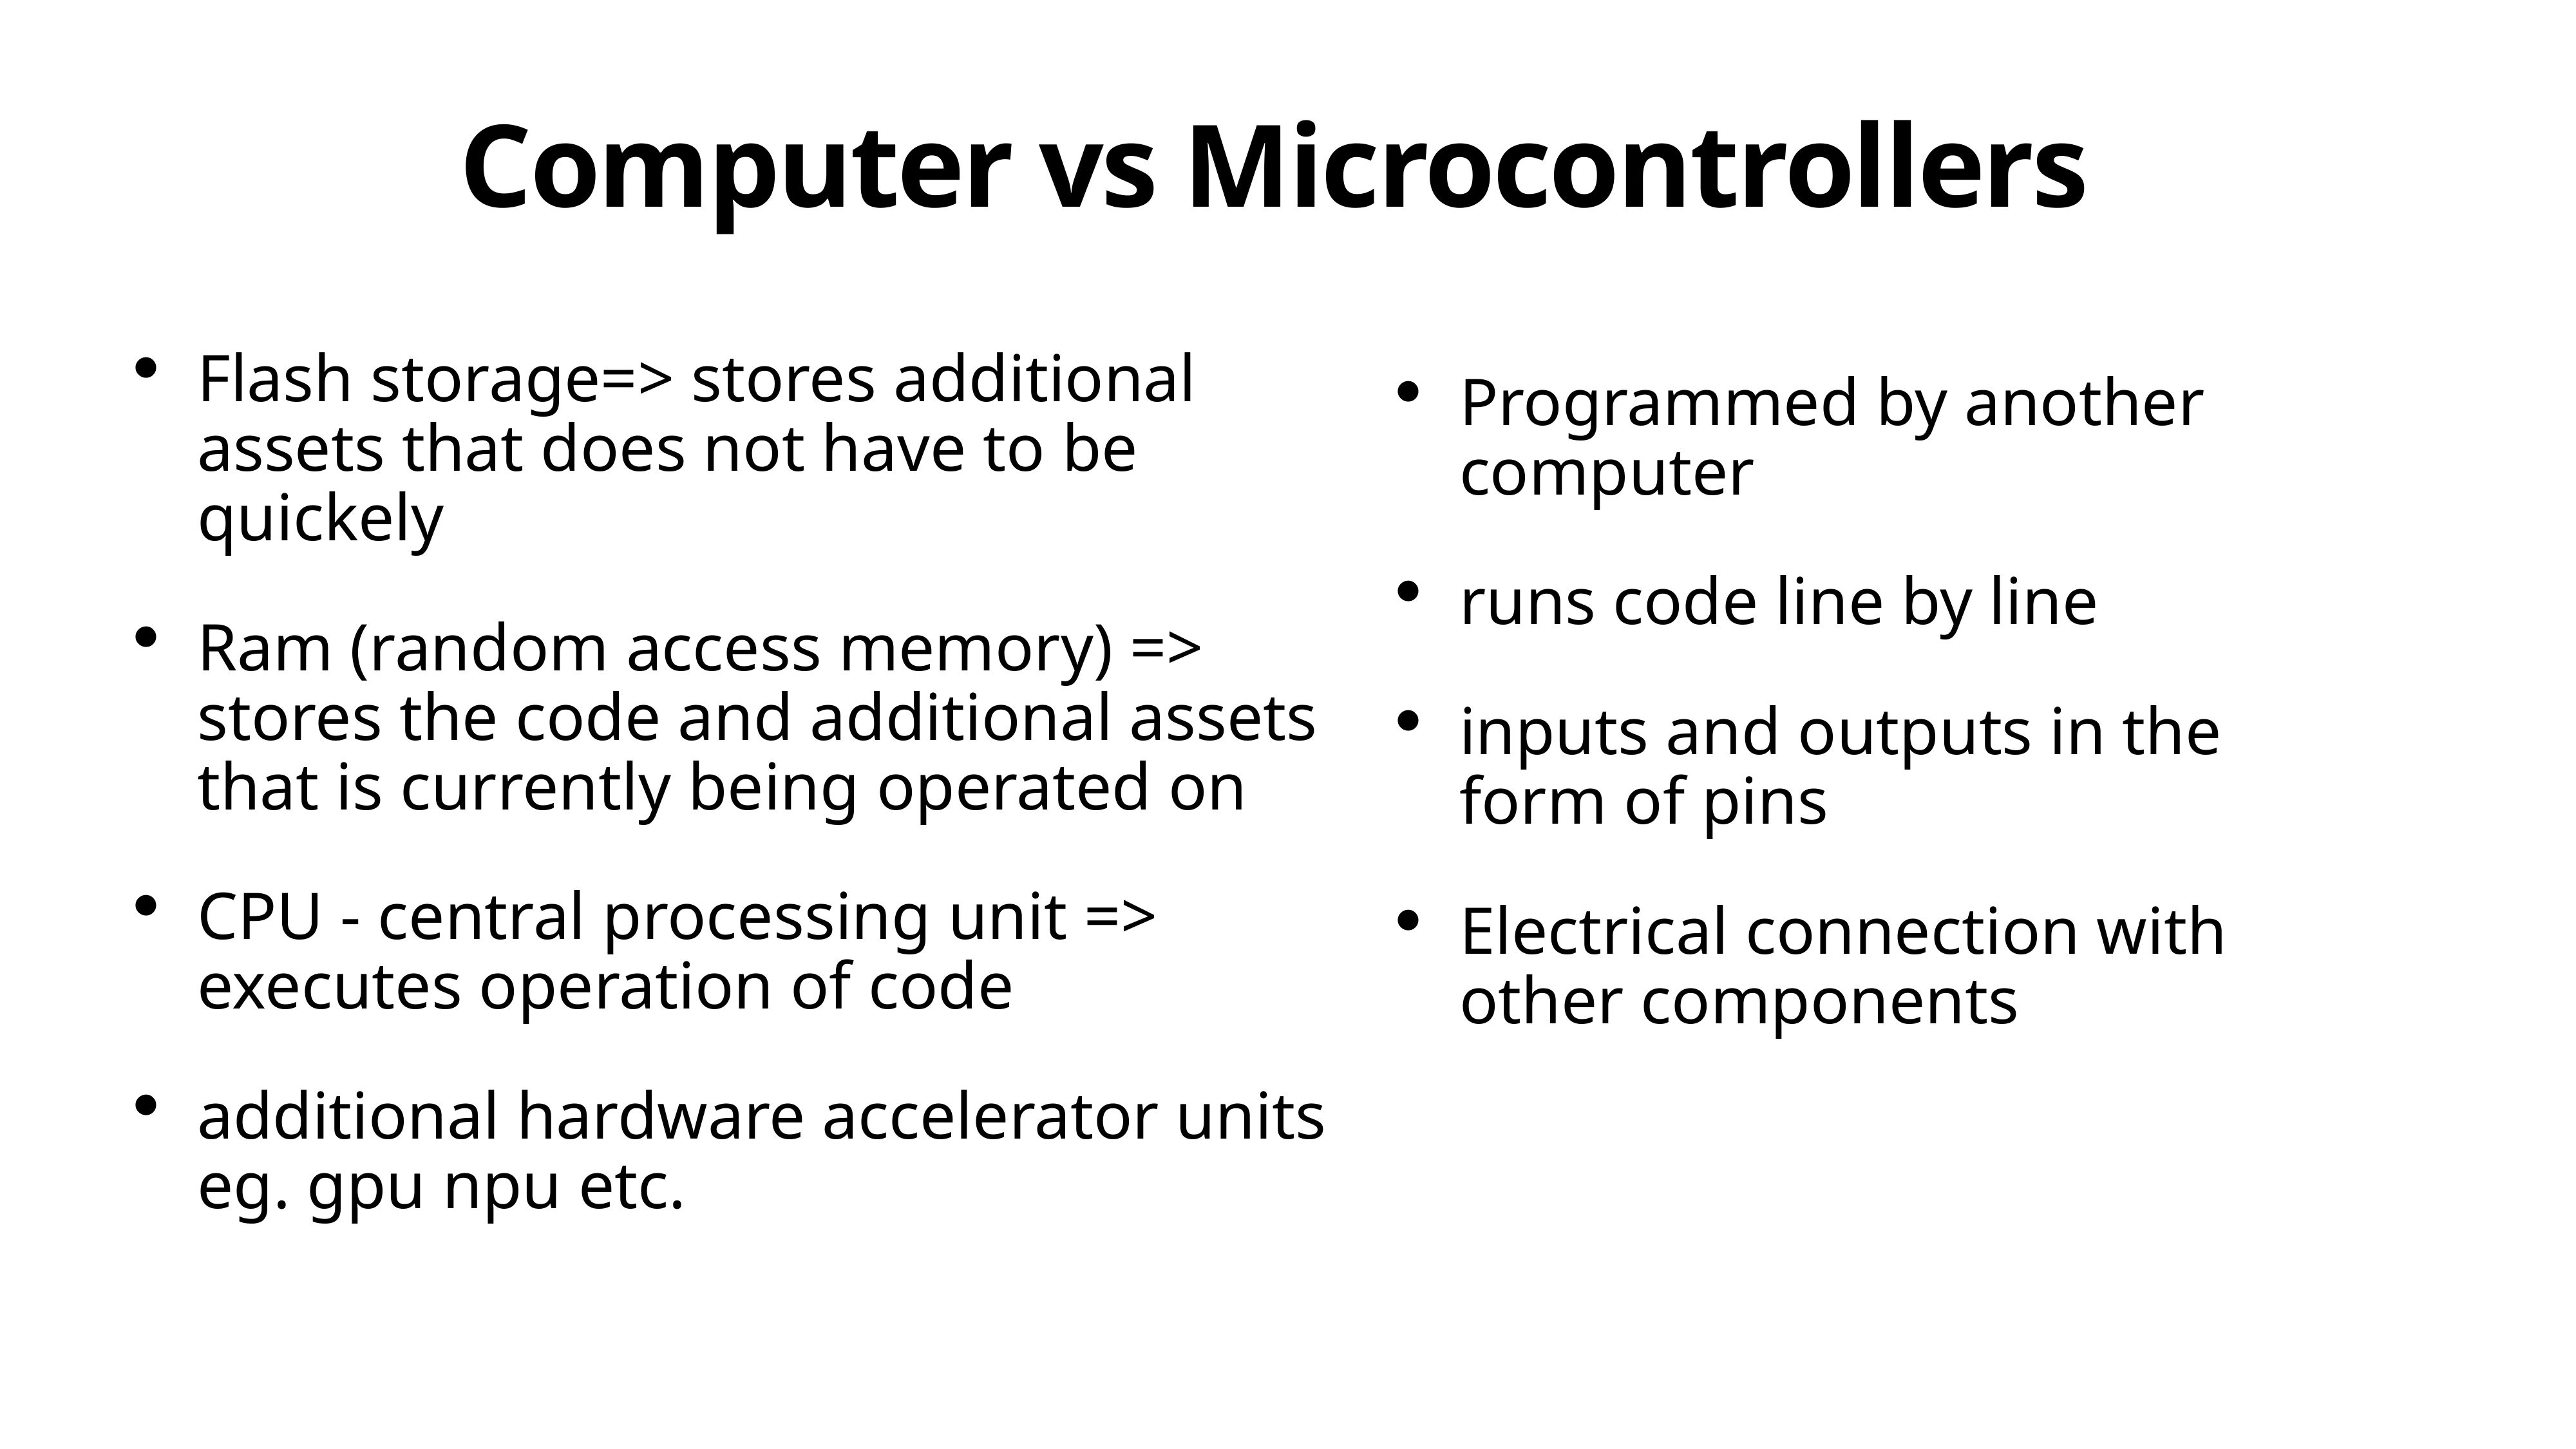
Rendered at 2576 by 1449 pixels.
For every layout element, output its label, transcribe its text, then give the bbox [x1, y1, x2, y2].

text_box Programmed by another computer runs code line by line inputs and outputs in the form of pins Electrical connection with other components [1389, 364, 2371, 1406]
title Computer vs Microcontrollers [127, 113, 2449, 266]
list Flash storage=> stores additional assets that does not have to be quickely Ram (random access memory) => stores the code and additional assets that is currently being operated on CPU - central processing unit => executes operation of code additional hardware accelerator units eg. gpu npu etc. [127, 340, 1351, 1337]
